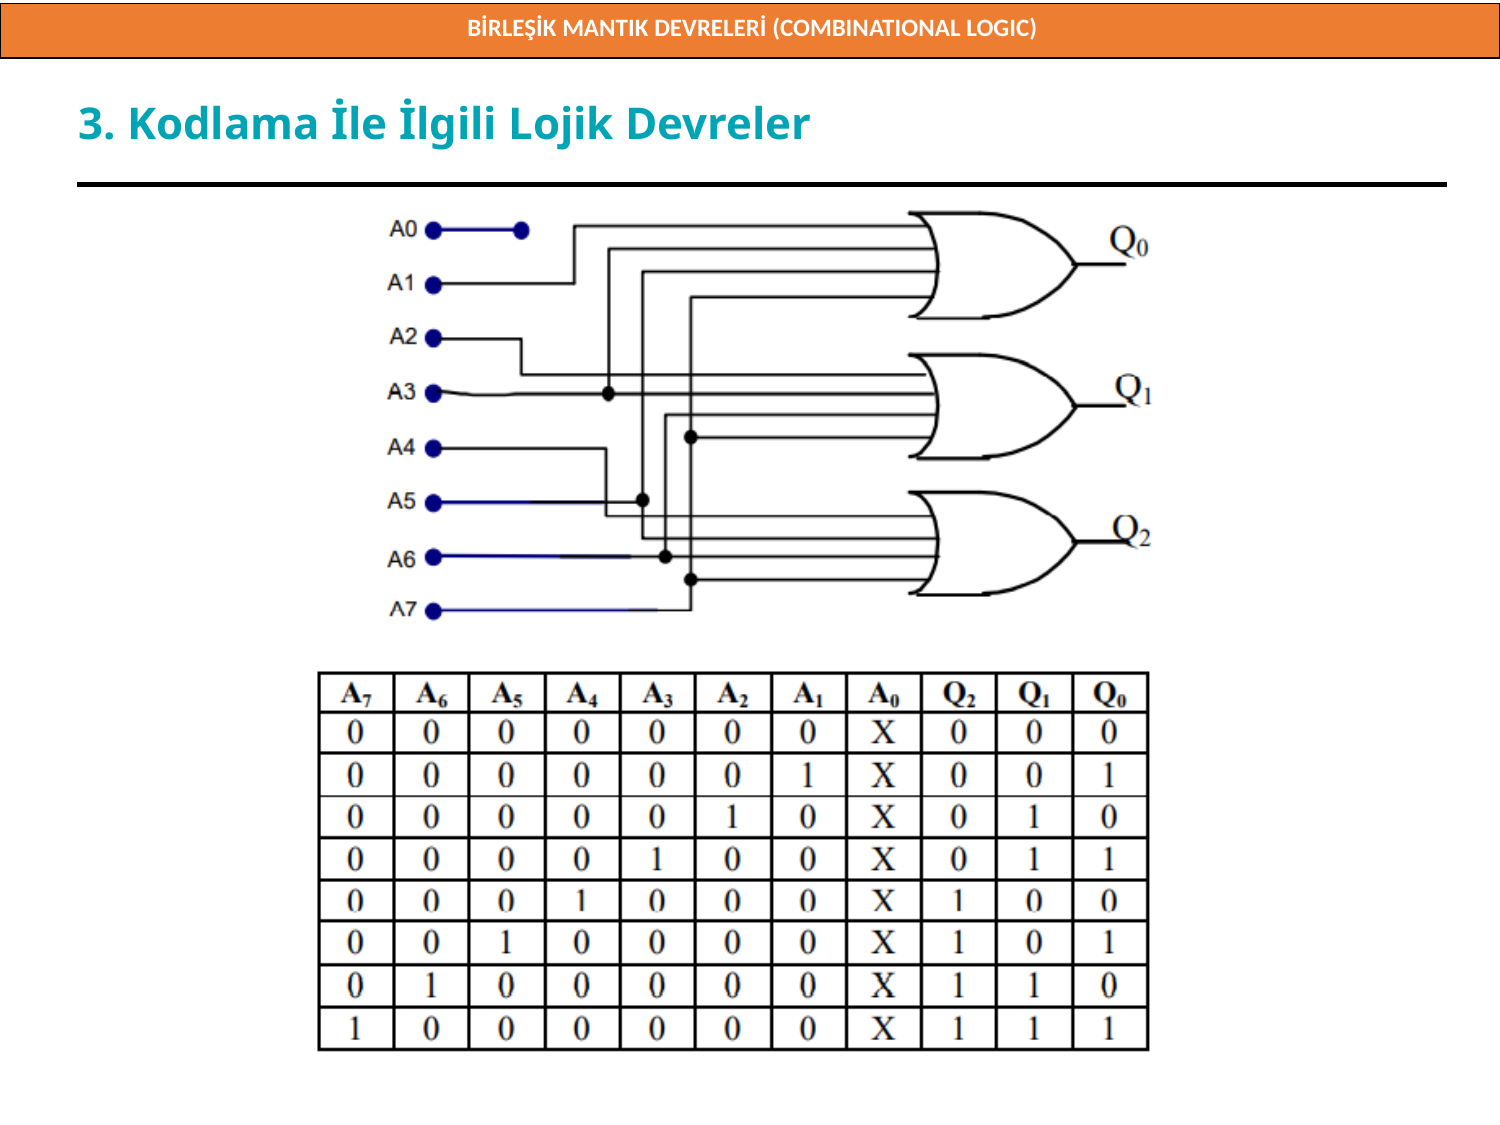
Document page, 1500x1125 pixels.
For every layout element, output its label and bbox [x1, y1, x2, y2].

picture [295, 210, 1205, 1071]
text_box [0, 3, 1500, 1111]
